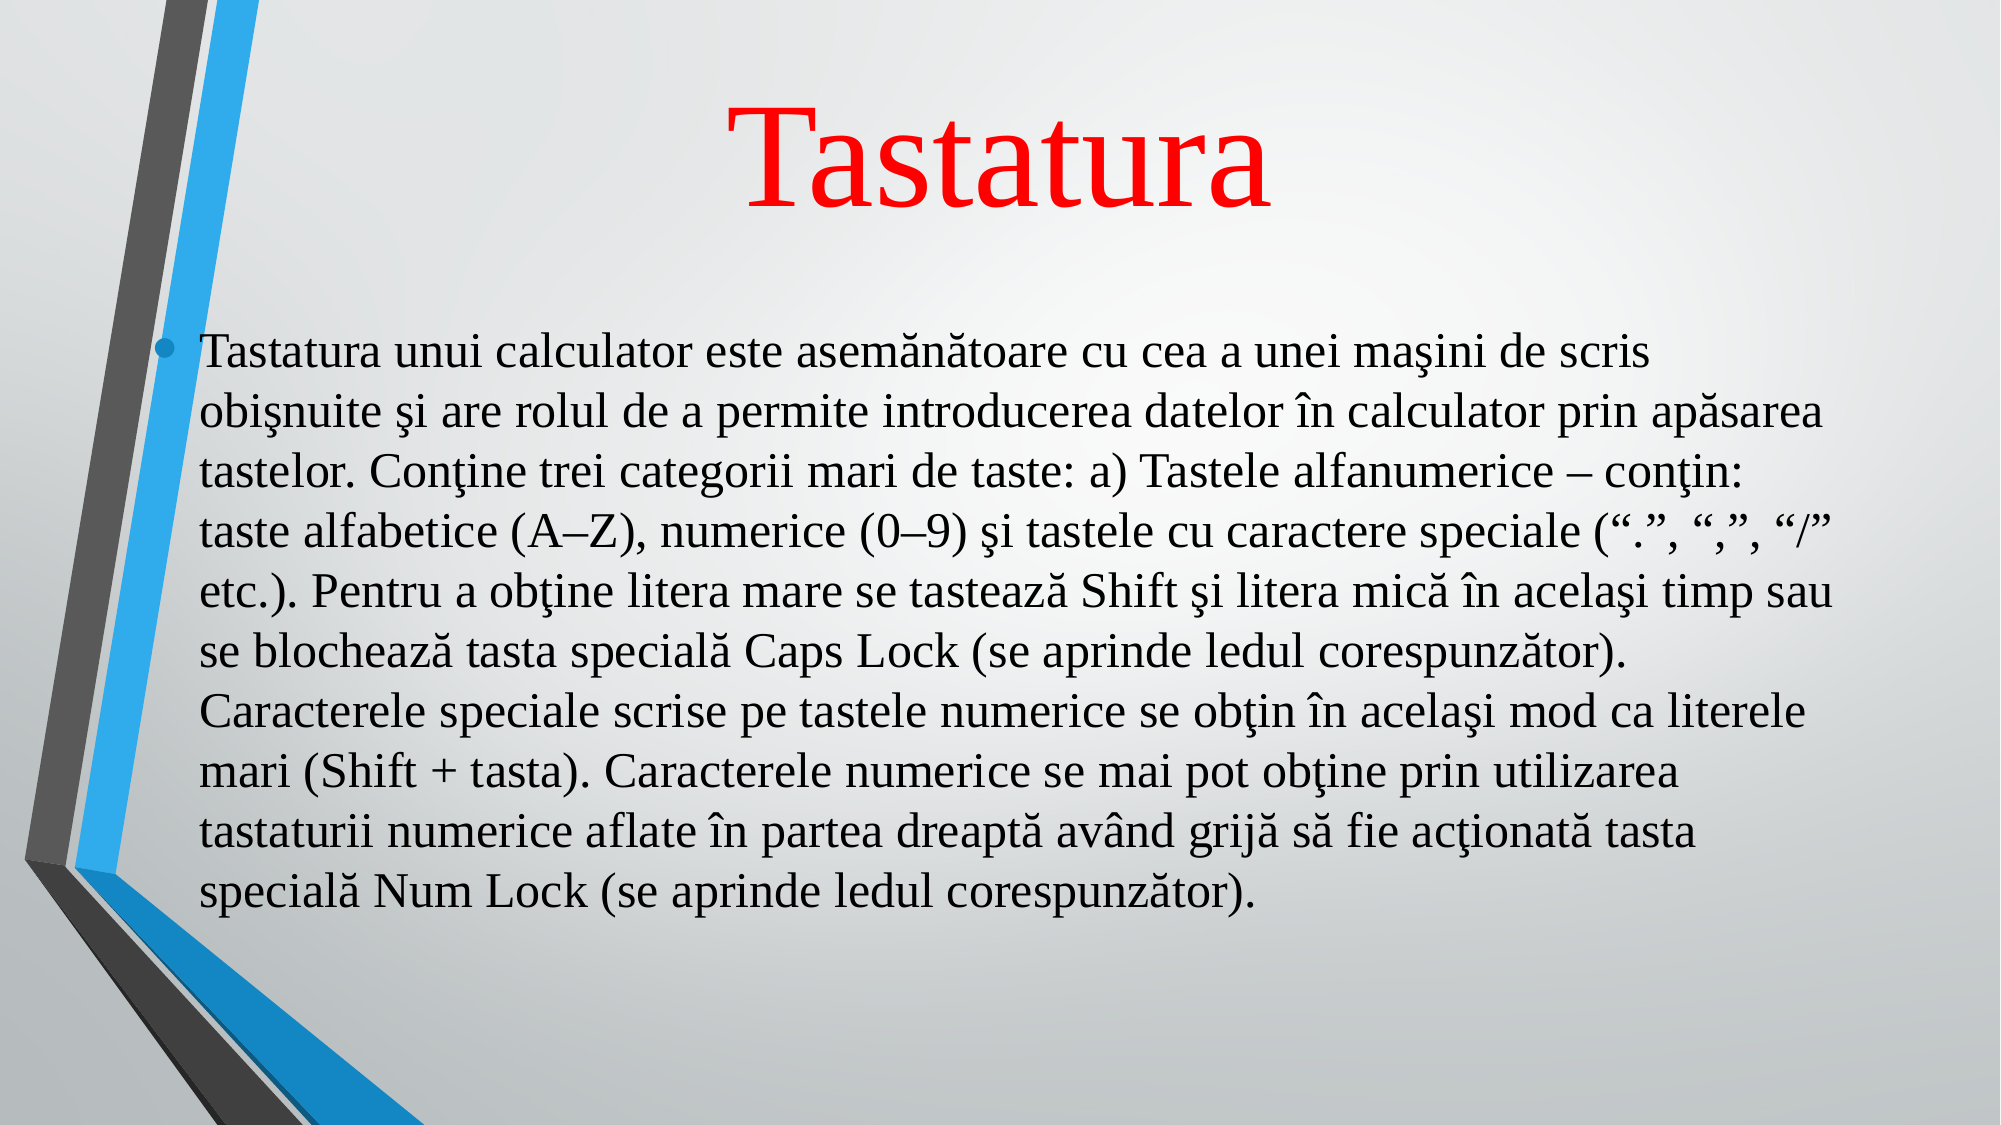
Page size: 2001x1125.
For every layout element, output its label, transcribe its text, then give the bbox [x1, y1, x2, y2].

title Tastatura [137, 59, 1863, 220]
list Tastatura unui calculator este asemănătoare cu cea a unei maşini de scris obişnuite şi are rolul de a permite introducerea datelor în calculator prin apăsarea tastelor. Conţine trei categorii mari de taste: a) Tastele alfanumerice – conţin: taste alfabetice (A–Z), numerice (0–9) şi tastele cu caractere speciale (“.”, “,”, “/” etc.). Pentru a obţine litera mare se tastează Shift şi litera mică în acelaşi timp sau se blochează tasta specială Caps Lock (se aprinde ledul corespunzător). Caracterele speciale scrise pe tastele numerice se obţin în acelaşi mod ca literele mari (Shift + tasta). Caracterele numerice se mai pot obţine prin utilizarea tastaturii numerice aflate în partea dreaptă având grijă să fie acţionată tasta specială Num Lock (se aprinde ledul corespunzător). [137, 220, 1863, 1014]
